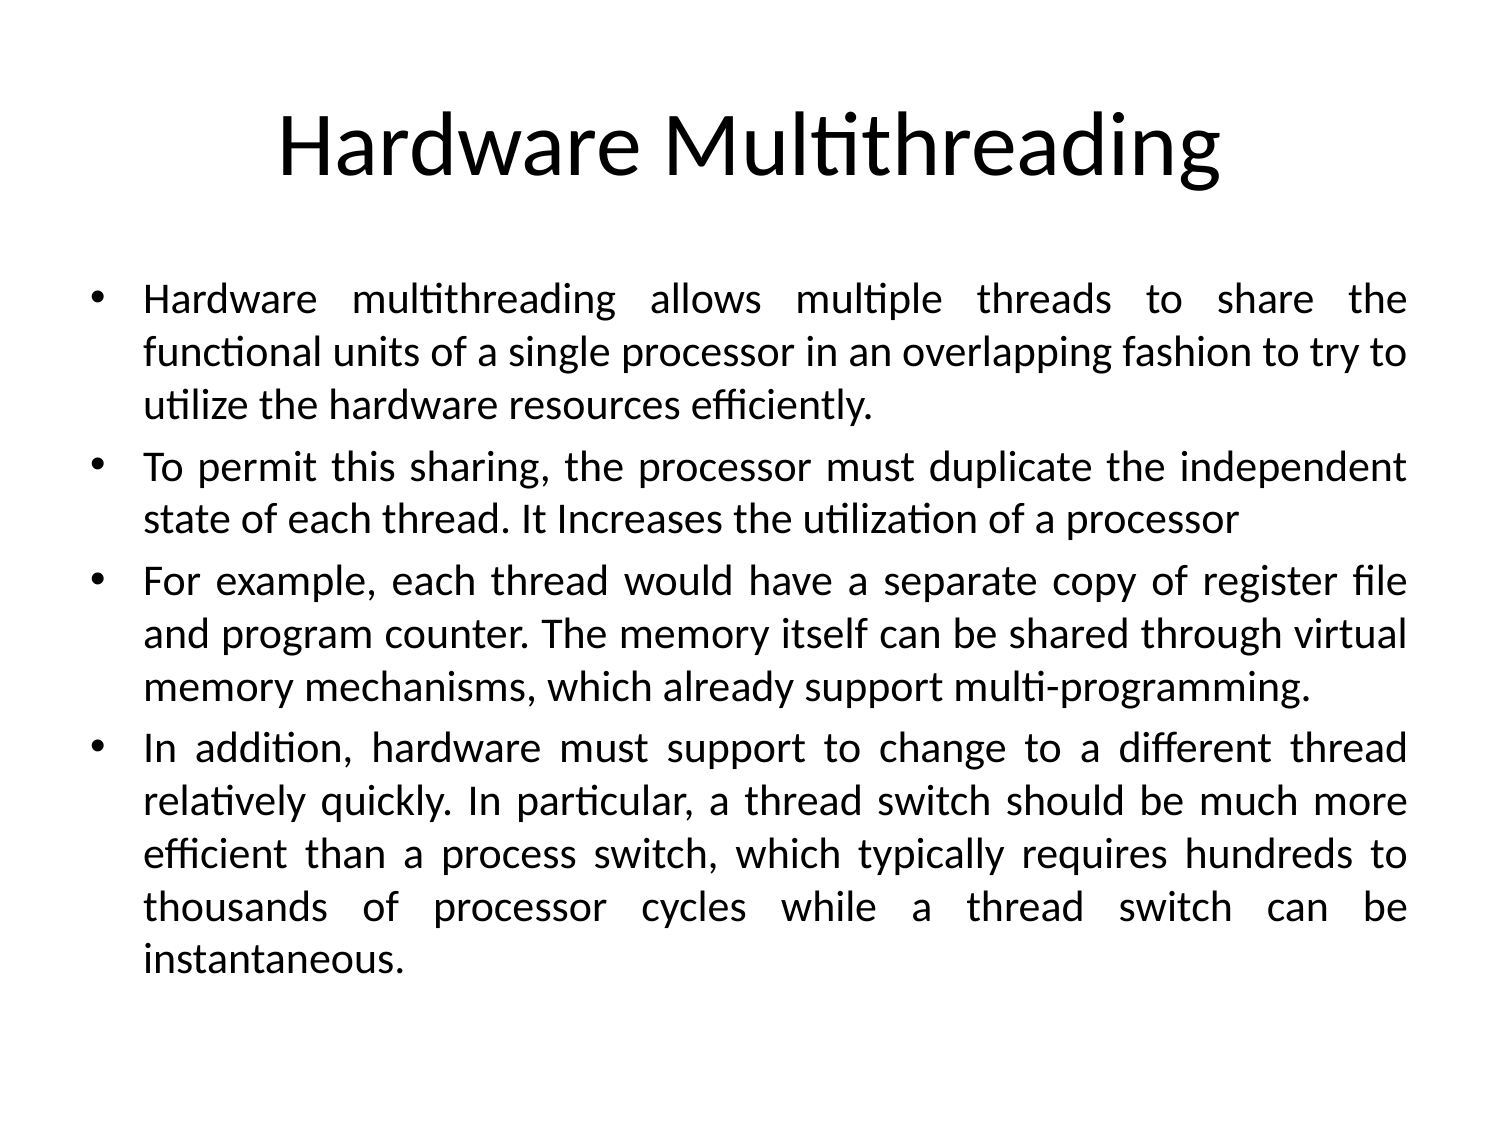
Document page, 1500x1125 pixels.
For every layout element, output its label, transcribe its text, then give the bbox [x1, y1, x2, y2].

title Hardware Multithreading [75, 45, 1425, 233]
list Hardware multithreading allows multiple threads to share the functional units of a single processor in an overlapping fashion to try to utilize the hardware resources efficiently. To permit this sharing, the processor must duplicate the independent state of each thread. It Increases the utilization of a processor For example, each thread would have a separate copy of register file and program counter. The memory itself can be shared through virtual memory mechanisms, which already support multi-programming. In addition, hardware must support to change to a different thread relatively quickly. In particular, a thread switch should be much more efficient than a process switch, which typically requires hundreds to thousands of processor cycles while a thread switch can be instantaneous. [75, 262, 1425, 1005]
